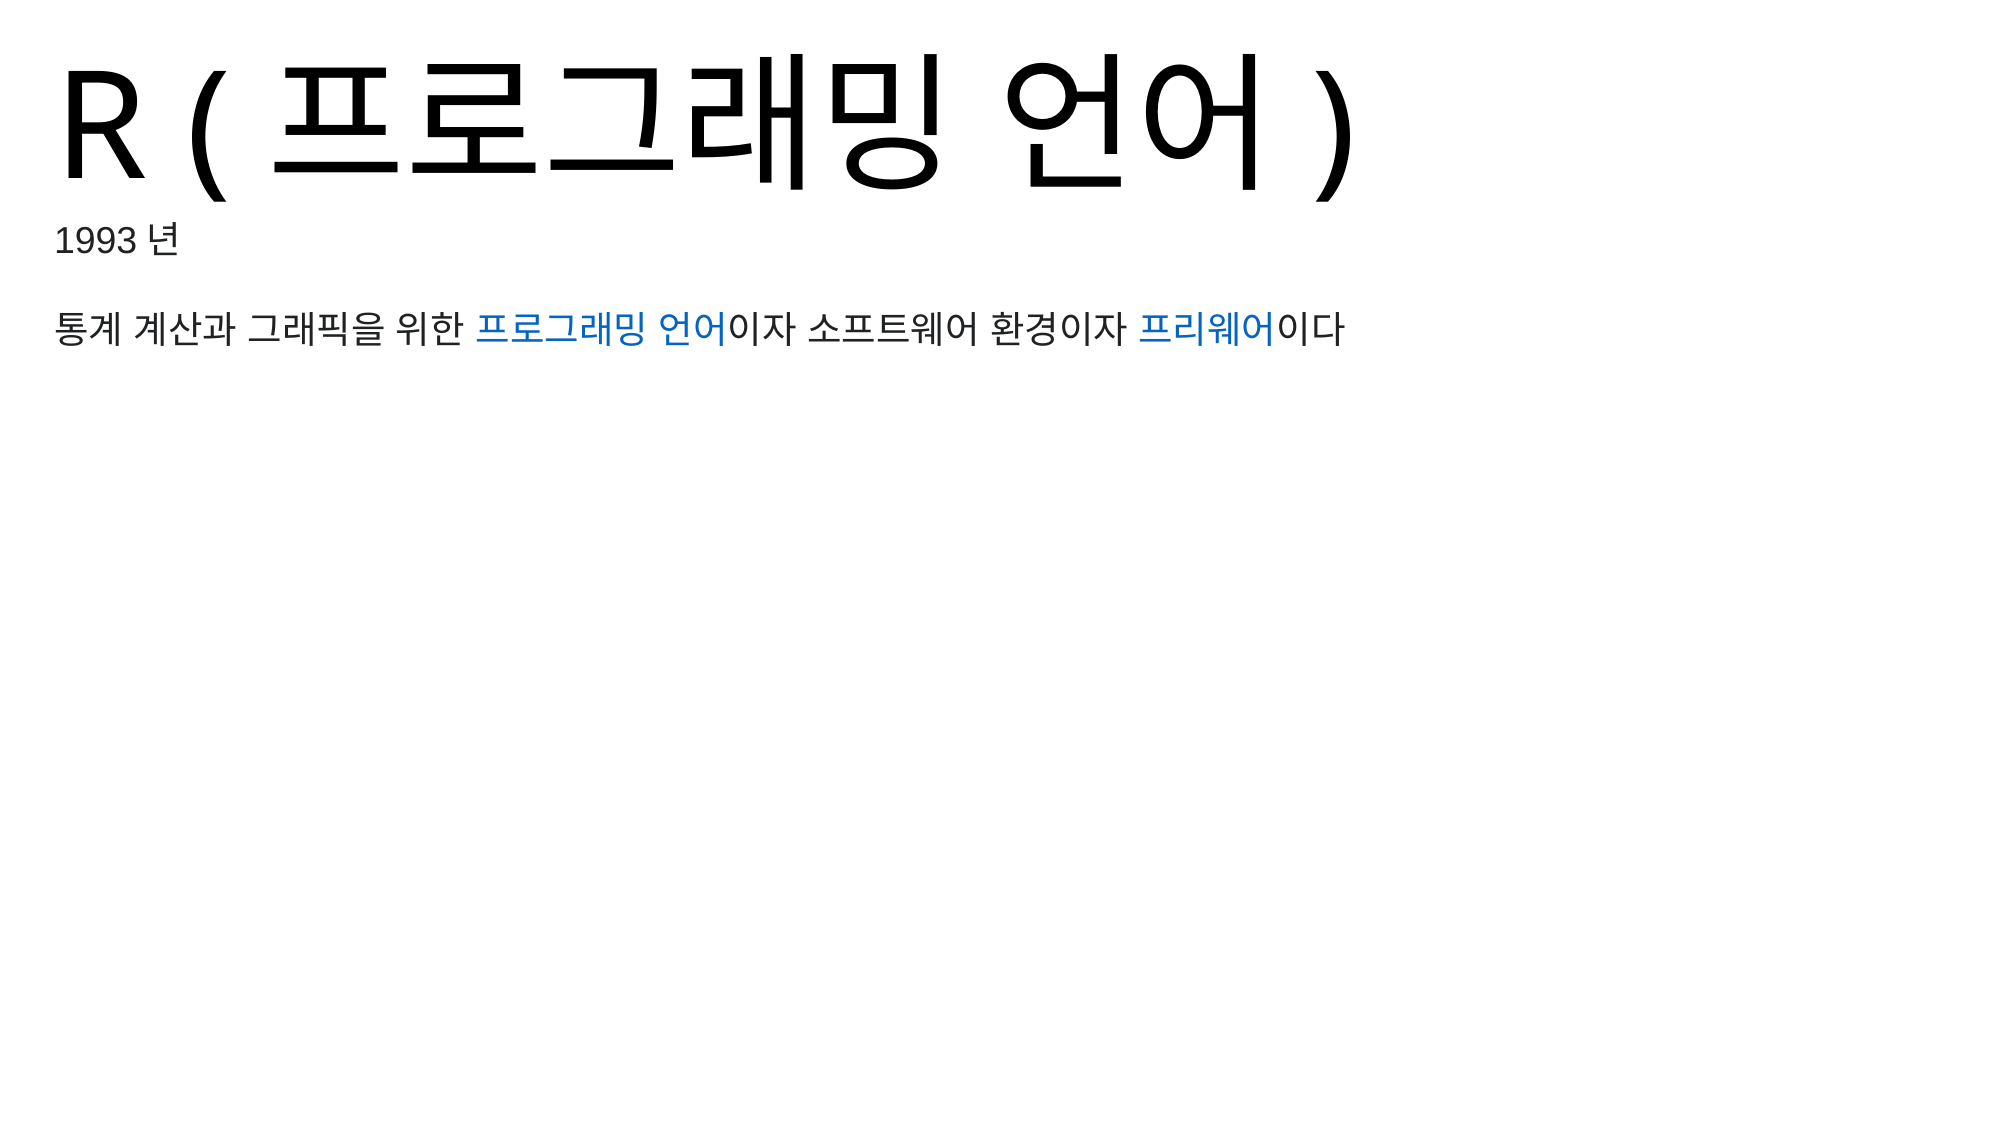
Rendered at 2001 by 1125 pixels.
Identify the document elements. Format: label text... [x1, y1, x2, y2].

text_box 1993년 통계 계산과 그래픽을 위한 프로그래밍 언어이자 소프트웨어 환경이자 프리웨어이다 [39, 208, 1960, 368]
text_box R (프로그래밍 언어) [39, 21, 1485, 208]
